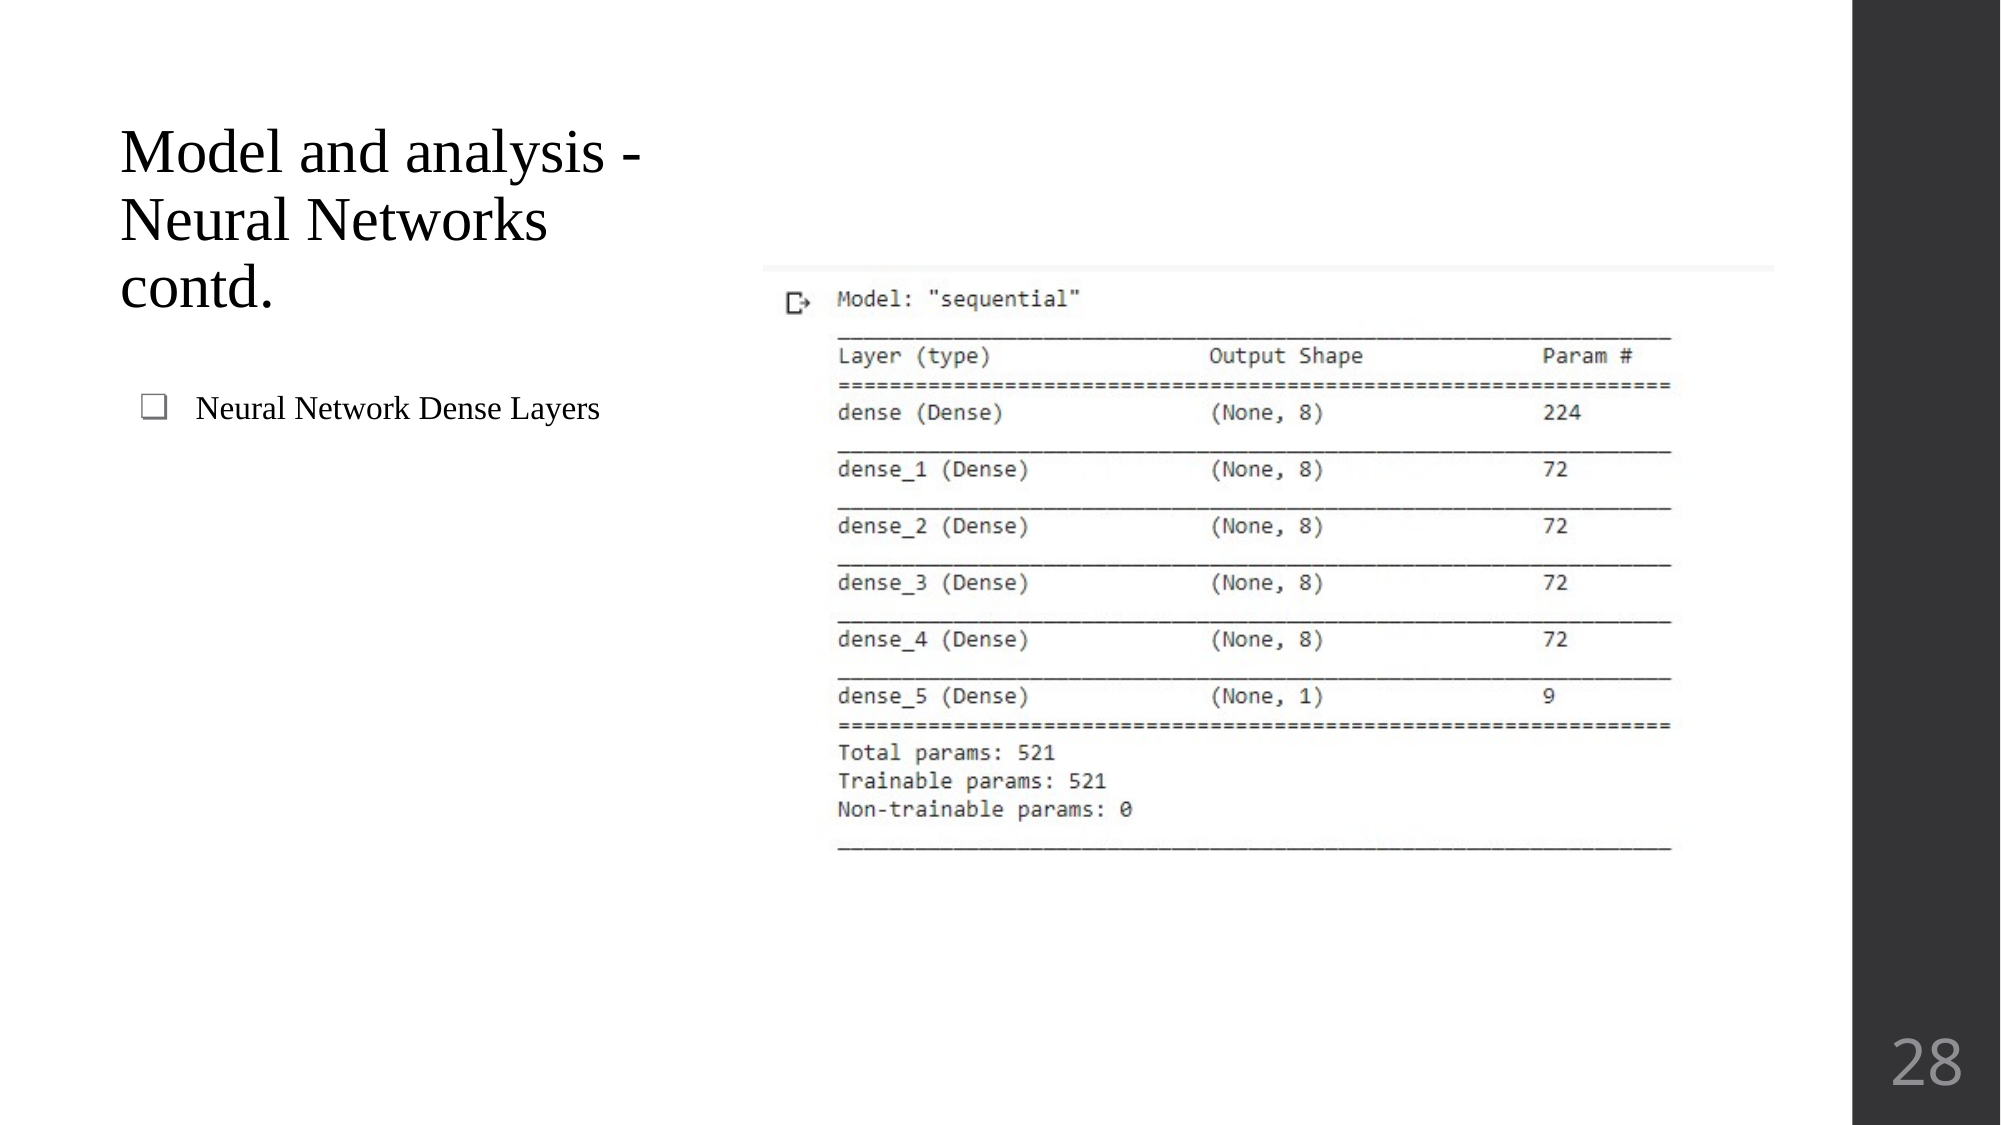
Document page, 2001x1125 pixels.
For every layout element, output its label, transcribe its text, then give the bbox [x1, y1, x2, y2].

title Model and analysis - Neural Networks contd. [105, 104, 711, 329]
picture [763, 265, 1774, 862]
slide_number ‹#› [1852, 1012, 2000, 1110]
list Neural Network Dense Layers [105, 381, 711, 1014]
